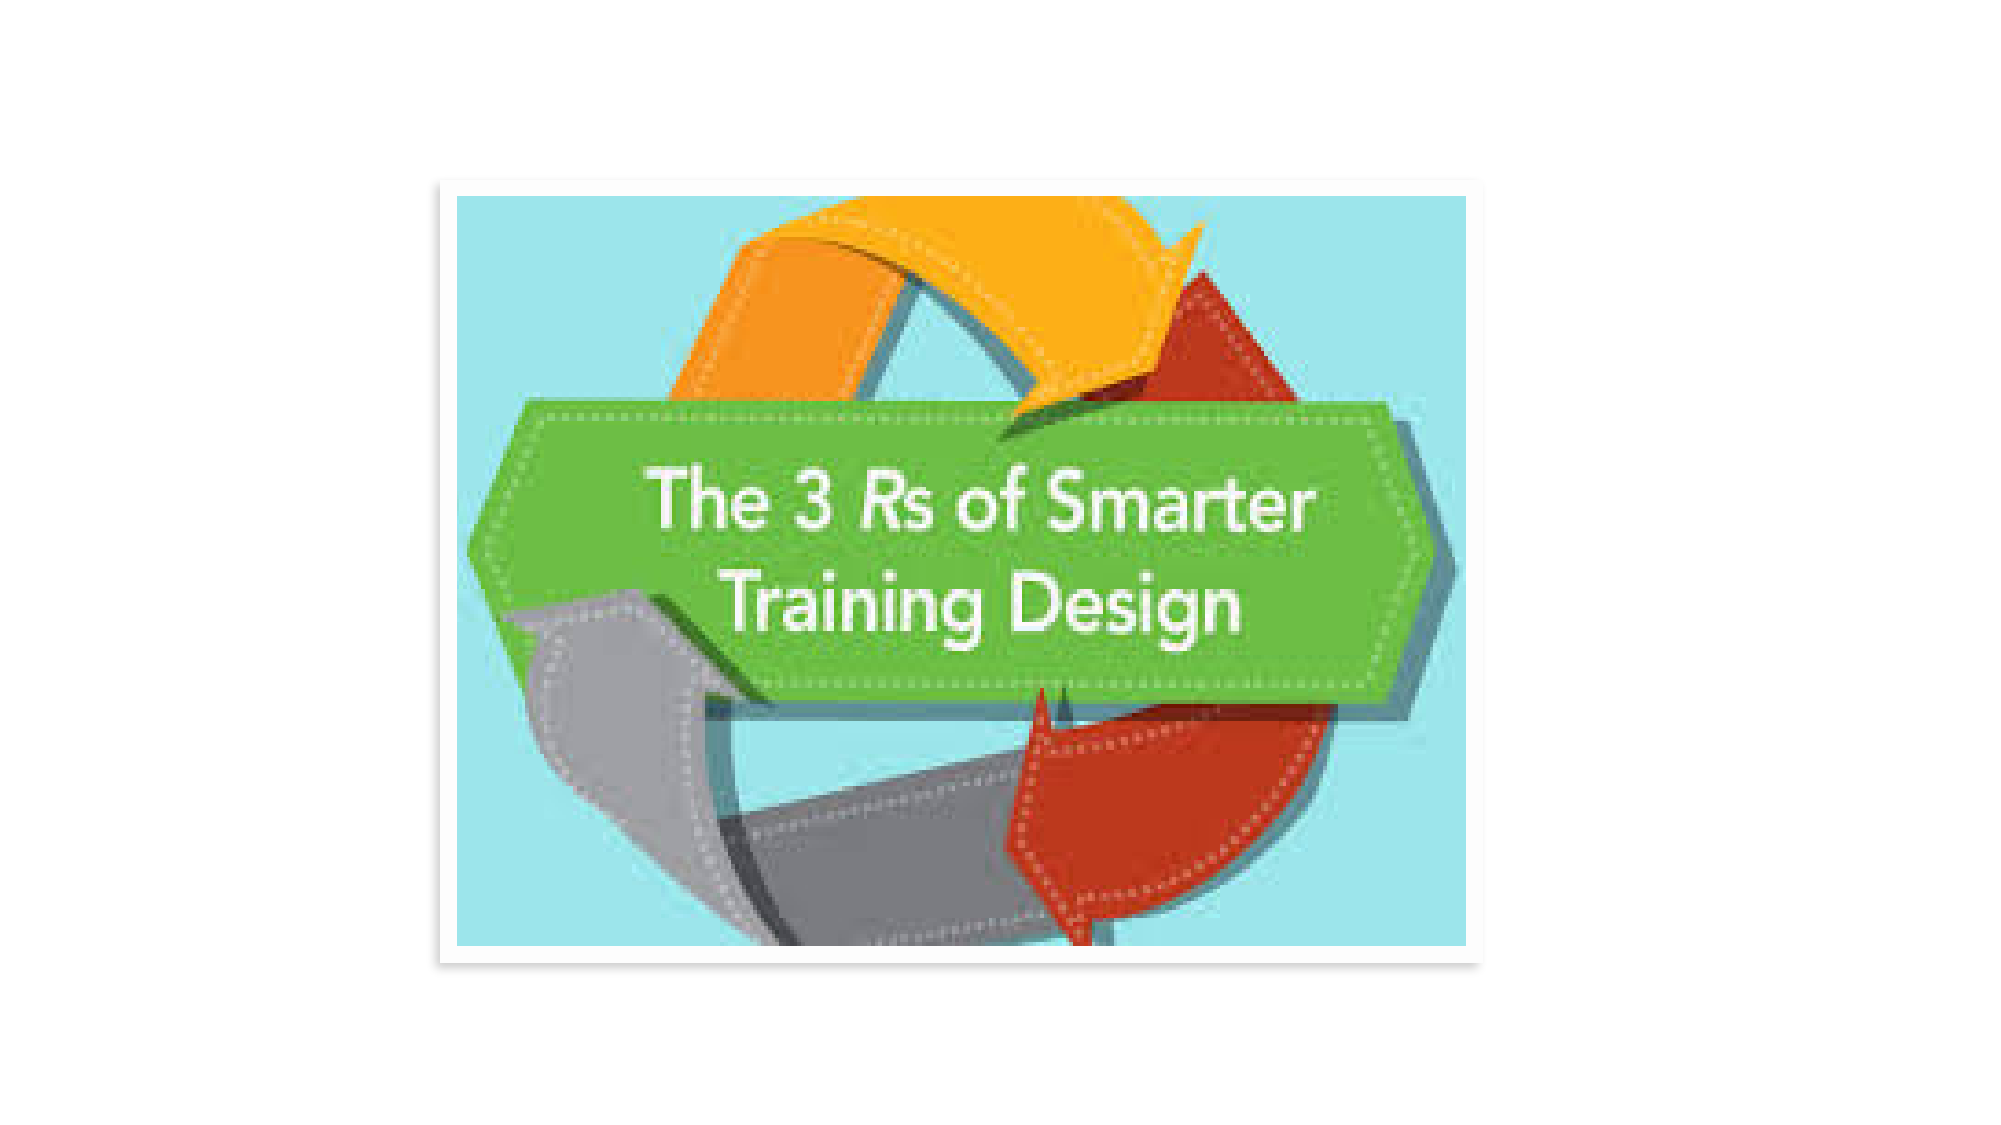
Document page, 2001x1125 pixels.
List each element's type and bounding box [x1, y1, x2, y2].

list [456, 196, 1467, 947]
